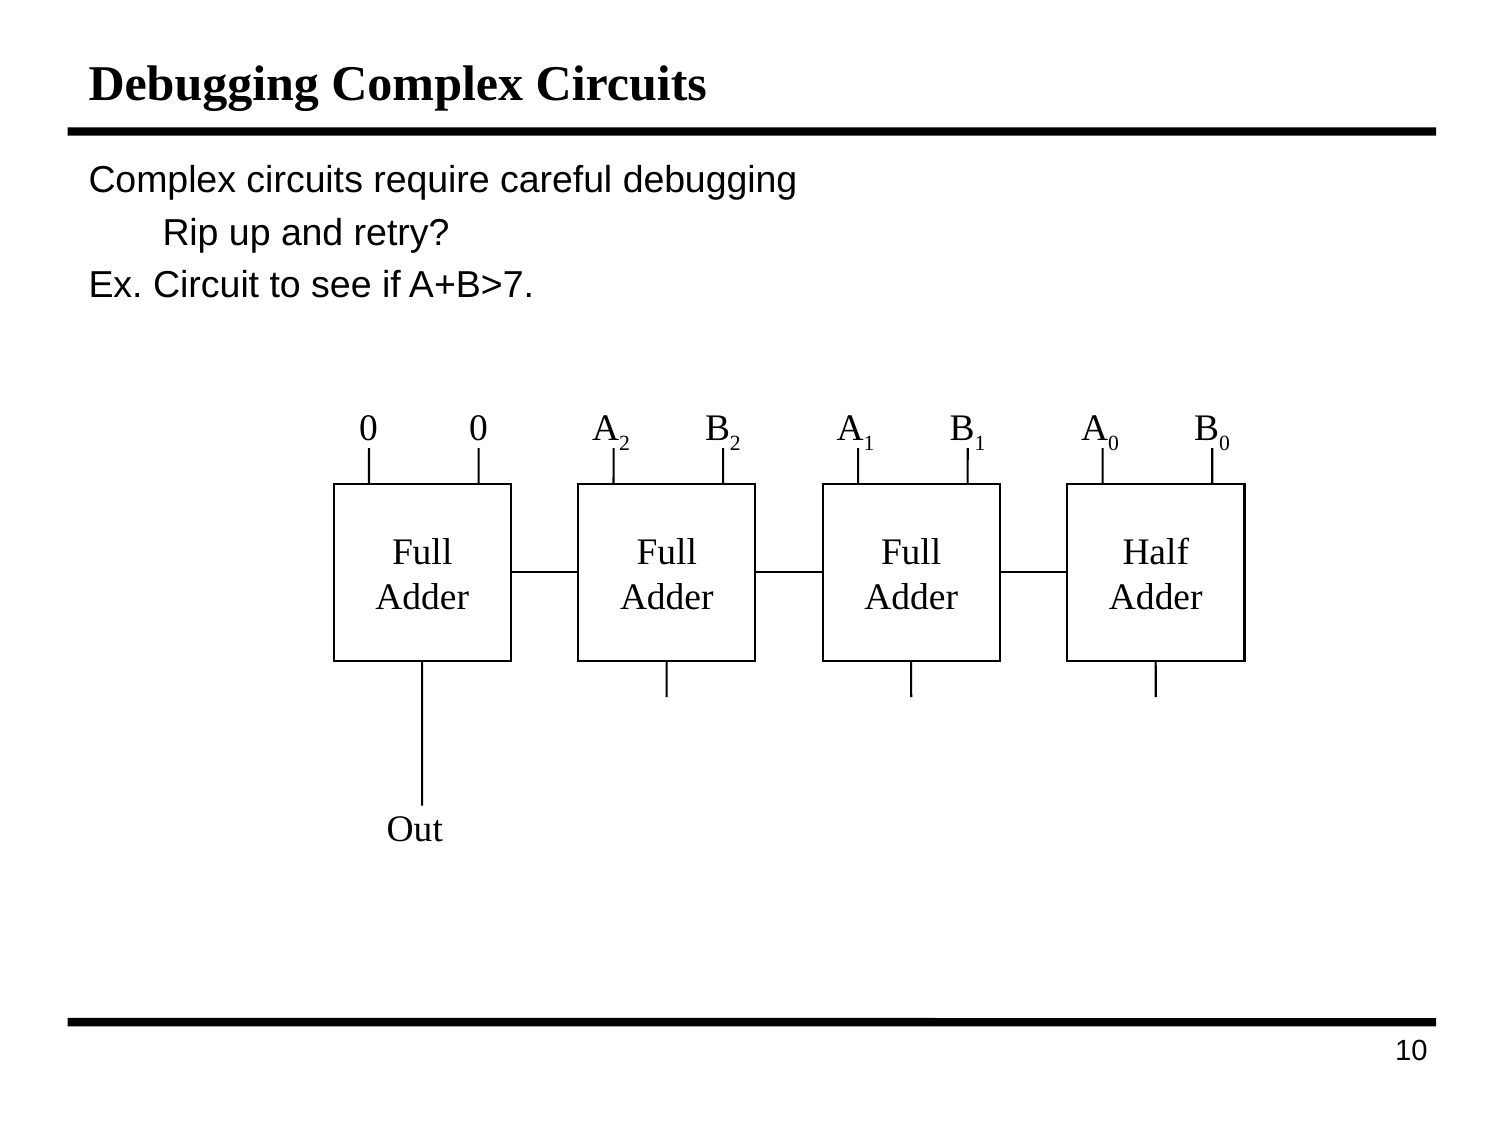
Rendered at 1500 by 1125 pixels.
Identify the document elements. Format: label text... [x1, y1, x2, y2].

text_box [1065, 395, 1247, 662]
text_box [820, 395, 1002, 662]
slide_number 48 [1134, 1023, 1443, 1099]
title Debugging Complex Circuits [73, 36, 1431, 124]
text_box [575, 395, 758, 662]
text_box Out [371, 796, 458, 857]
list Complex circuits require careful debugging Rip up and retry? Ex. Circuit to see if A+B>7. [73, 148, 1431, 1012]
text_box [333, 395, 512, 662]
